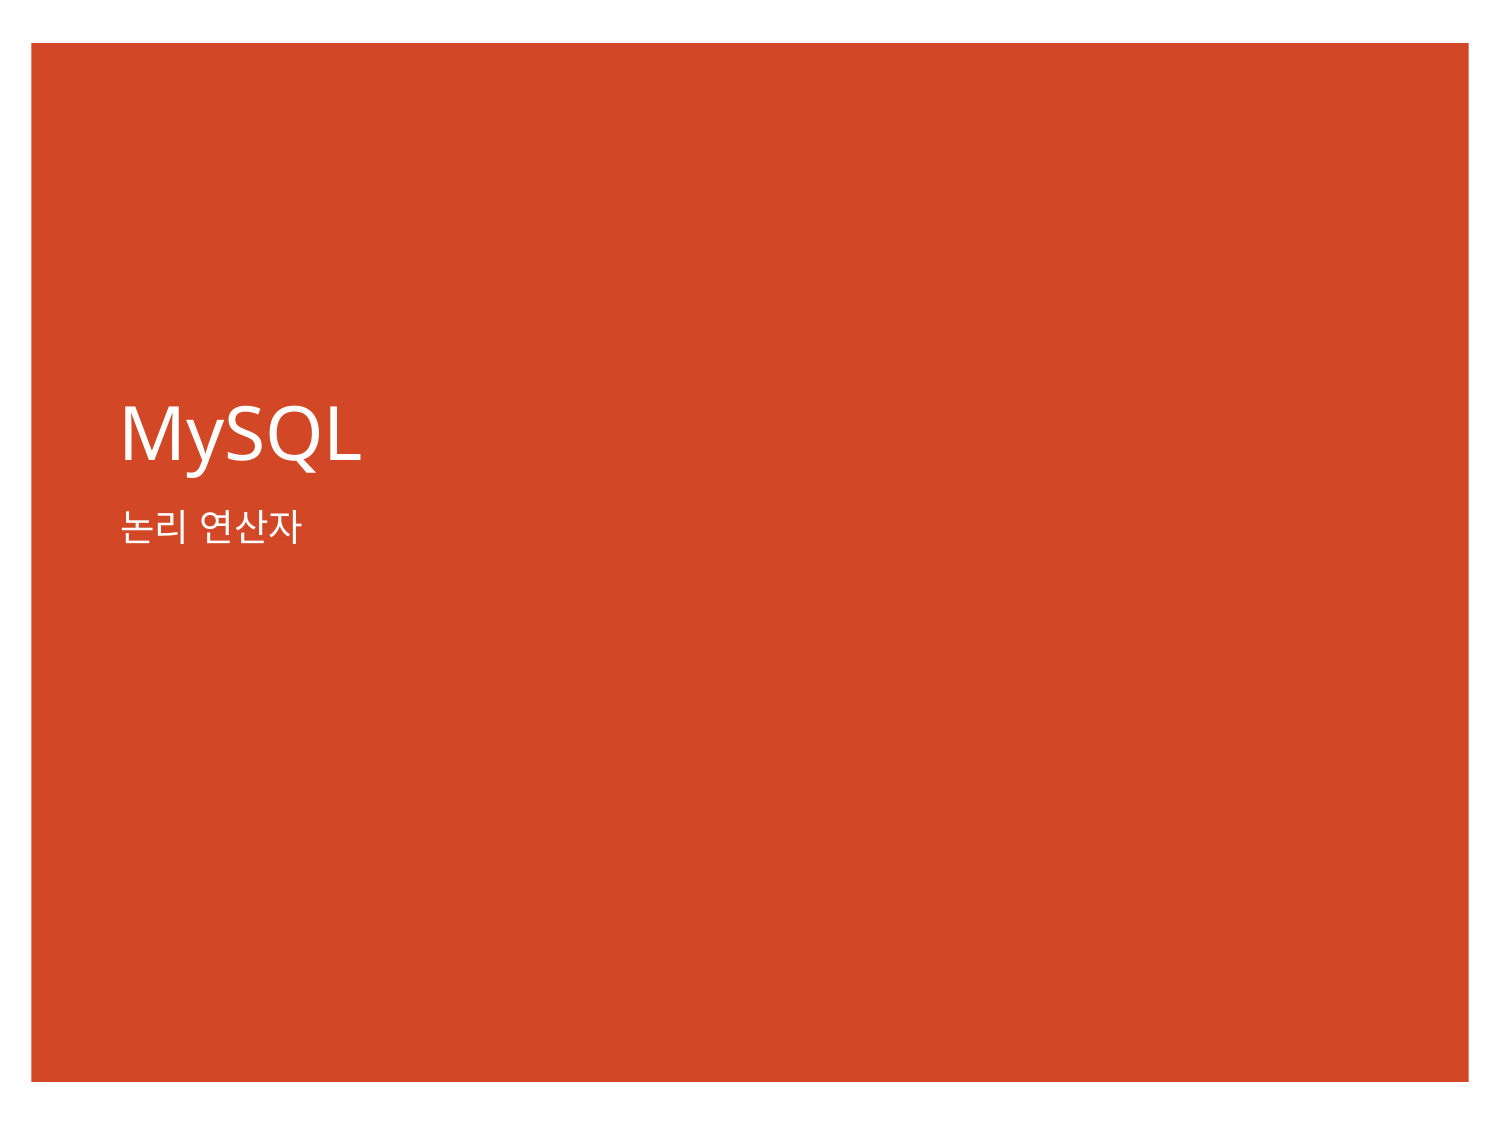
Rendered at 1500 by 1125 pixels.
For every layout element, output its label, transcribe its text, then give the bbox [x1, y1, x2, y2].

title MySQL [103, 283, 1397, 578]
subtitle 논리 연산자 [105, 501, 1285, 642]
